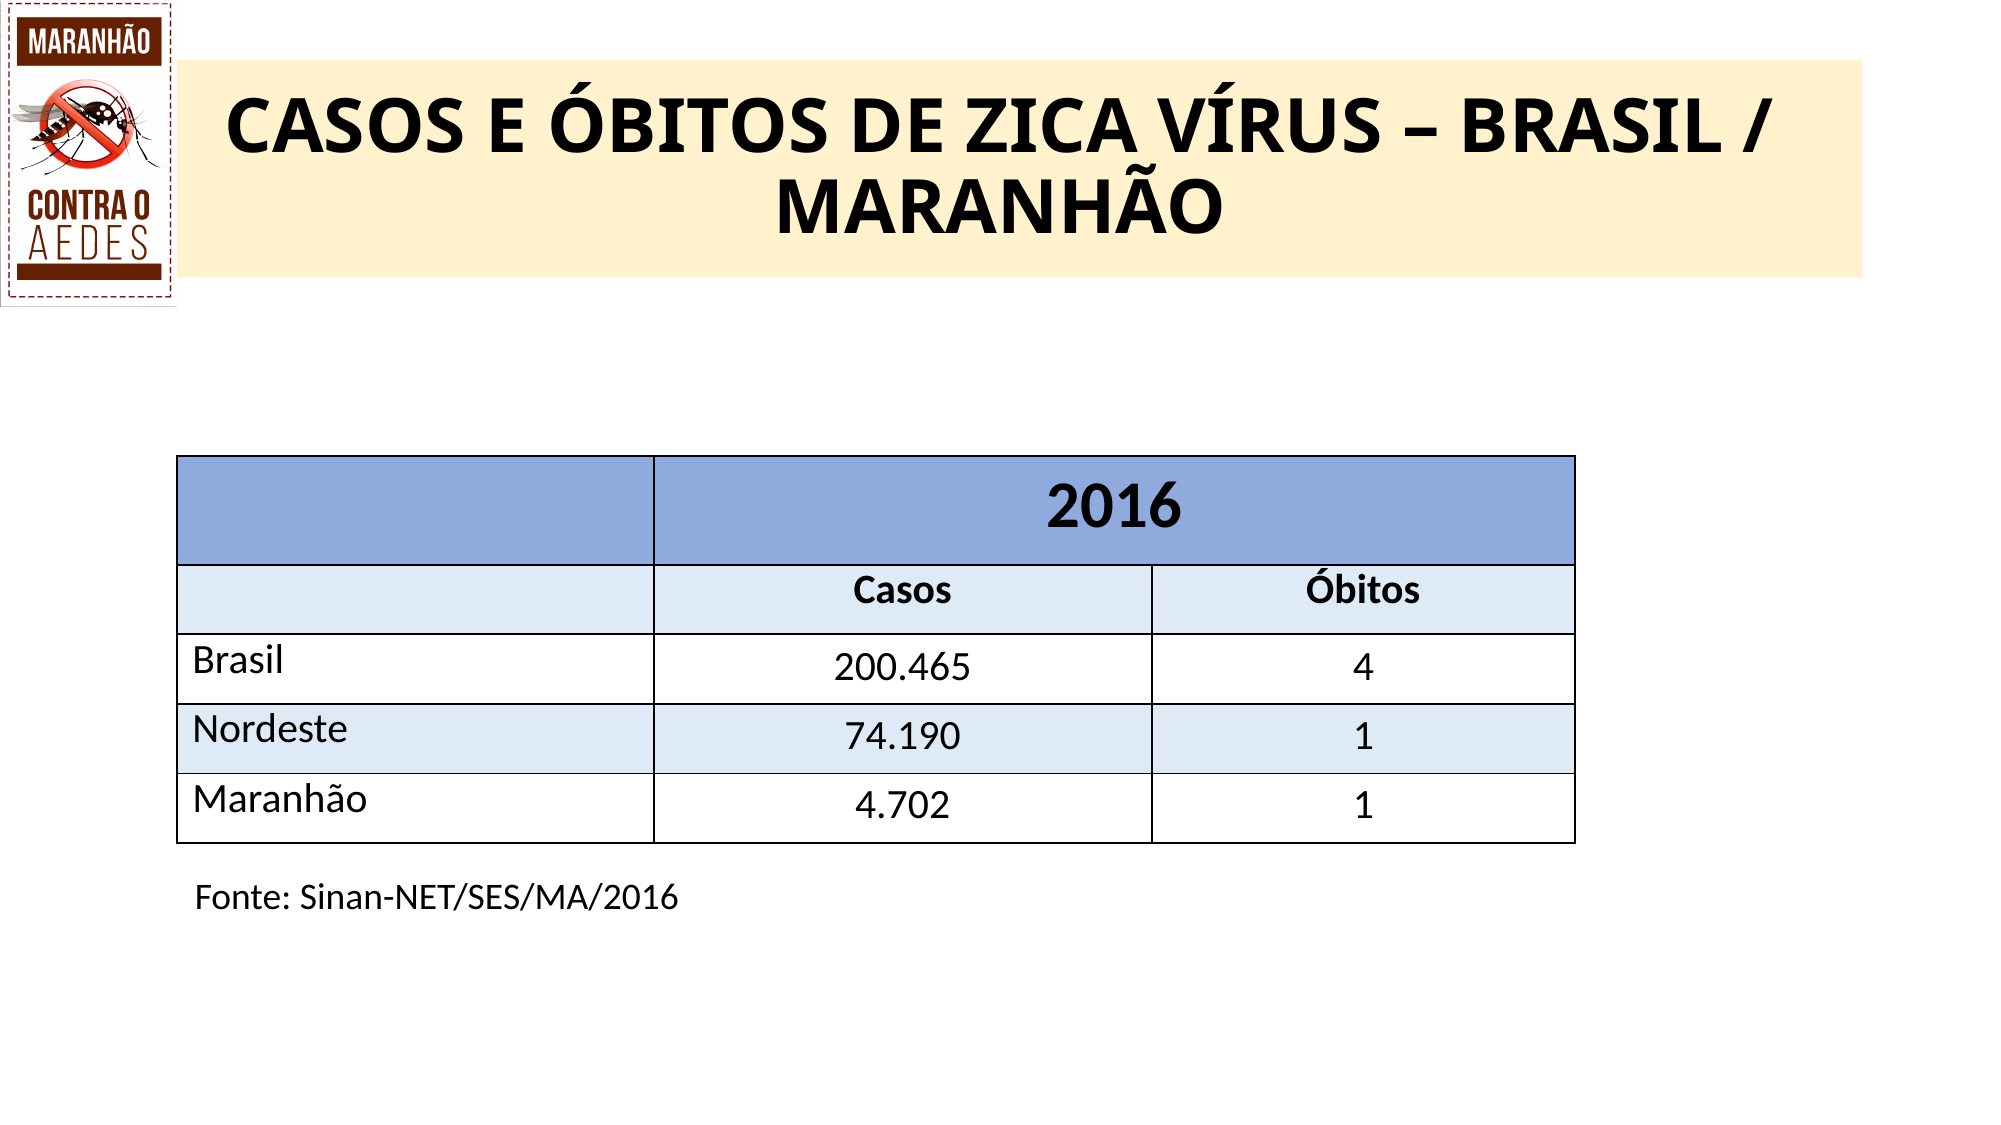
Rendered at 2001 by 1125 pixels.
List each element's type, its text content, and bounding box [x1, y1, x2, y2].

table_cell Óbitos [1153, 566, 1574, 633]
table_header [178, 457, 653, 564]
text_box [0, 0, 178, 307]
table_cell 1 [1153, 774, 1574, 842]
table_cell 74.190 [655, 705, 1151, 773]
table_cell 4 [1153, 635, 1574, 703]
table_cell 1 [1153, 705, 1574, 773]
title CASOS E ÓBITOS DE ZICA VÍRUS – BRASIL / MARANHÃO [178, 59, 1863, 278]
table_cell Maranhão [178, 774, 653, 842]
table_cell [178, 566, 653, 633]
table_cell Brasil [178, 635, 653, 703]
table_cell Casos [655, 566, 1151, 633]
table_cell 4.702 [655, 774, 1151, 842]
table_cell Nordeste [178, 705, 653, 773]
text_box Fonte: Sinan-NET/SES/MA/2016 [179, 864, 695, 925]
table_header 2016 [655, 457, 1574, 564]
table_cell 200.465 [655, 635, 1151, 703]
